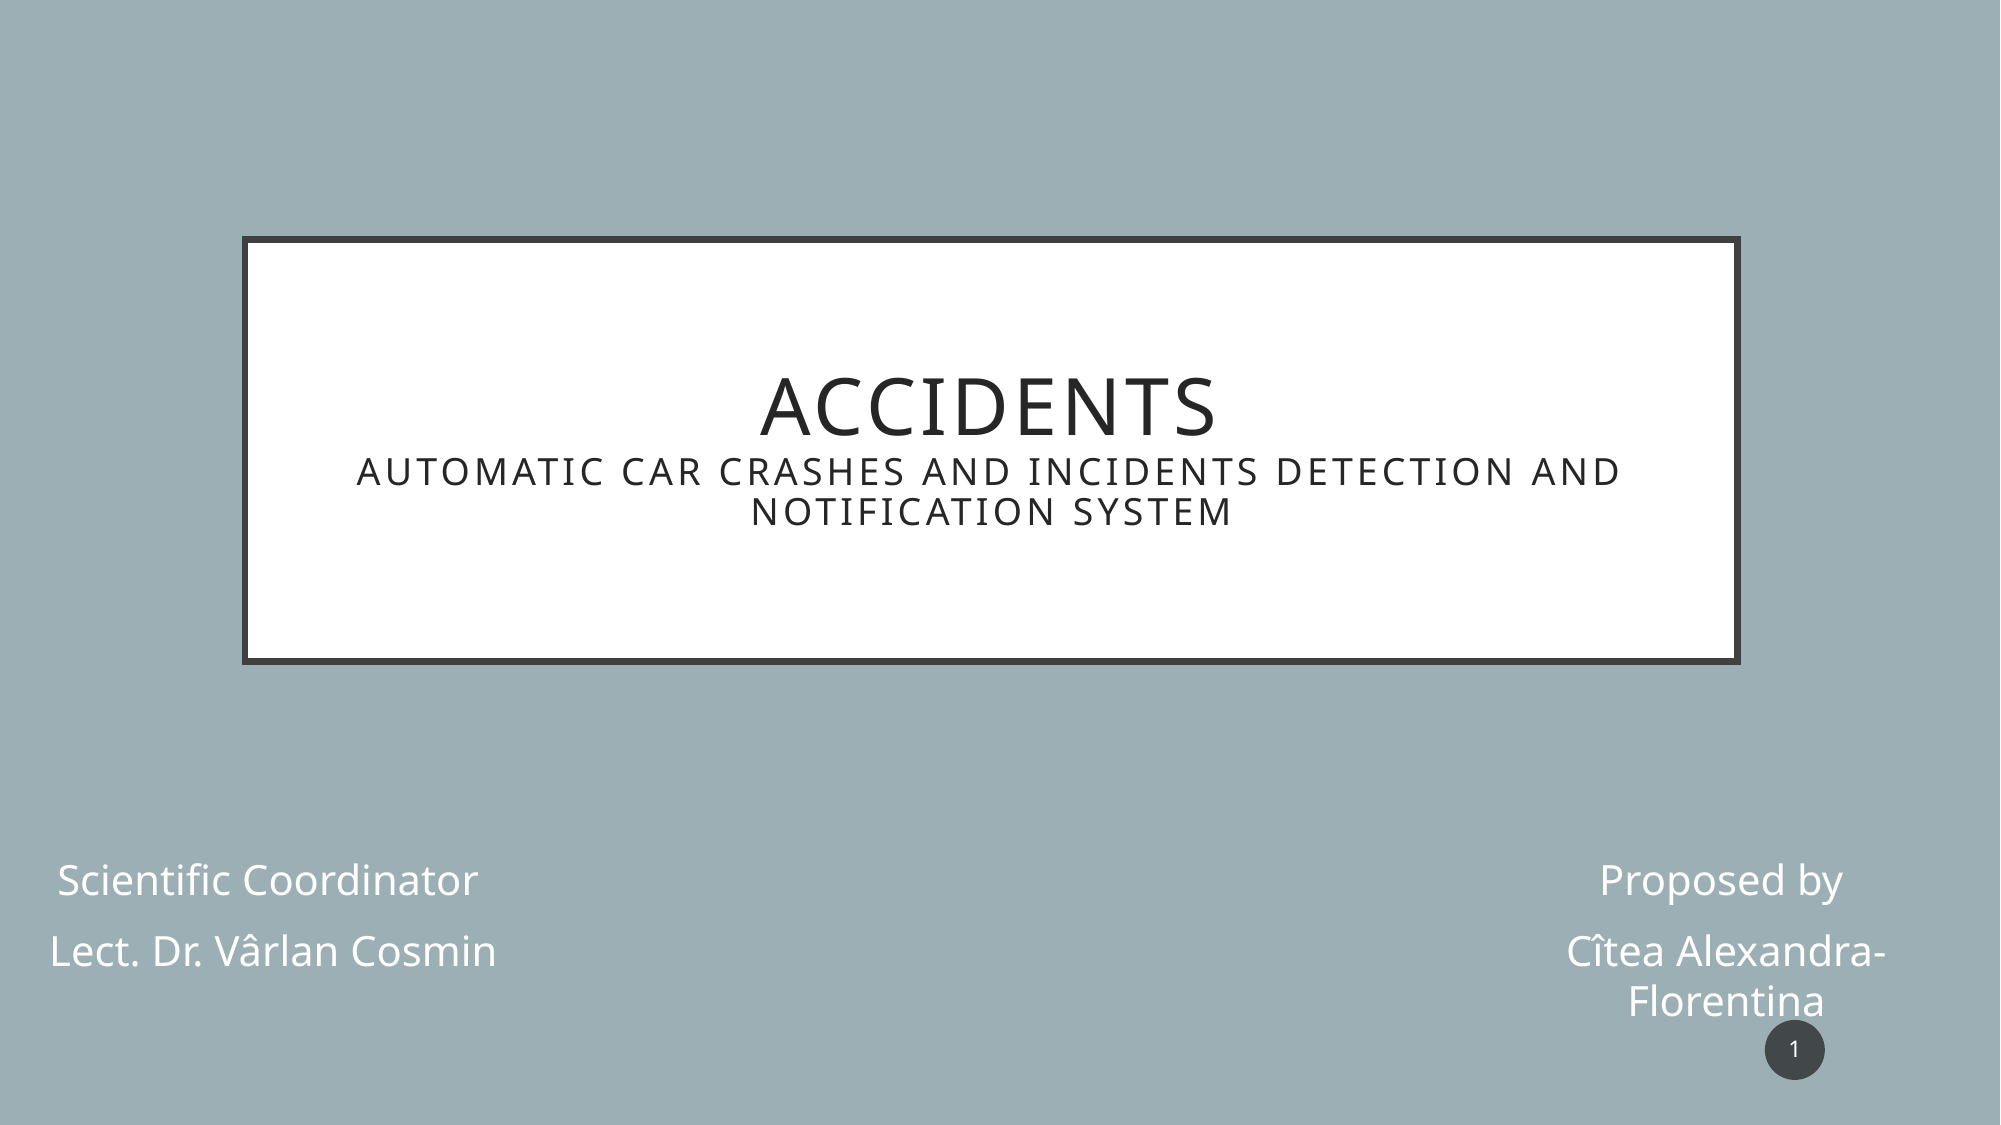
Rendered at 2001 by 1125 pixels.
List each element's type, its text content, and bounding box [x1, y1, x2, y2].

title ACCIDeNtS Automatic car Crashes and incidents detection and notification system [242, 236, 1741, 665]
subtitle Proposed by Cîtea Alexandra-Florentina [1453, 846, 2000, 1050]
text_box Scientific Coordinator Lect. Dr. Vârlan Cosmin [0, 846, 547, 1050]
slide_number 1 [1764, 1019, 1825, 1080]
